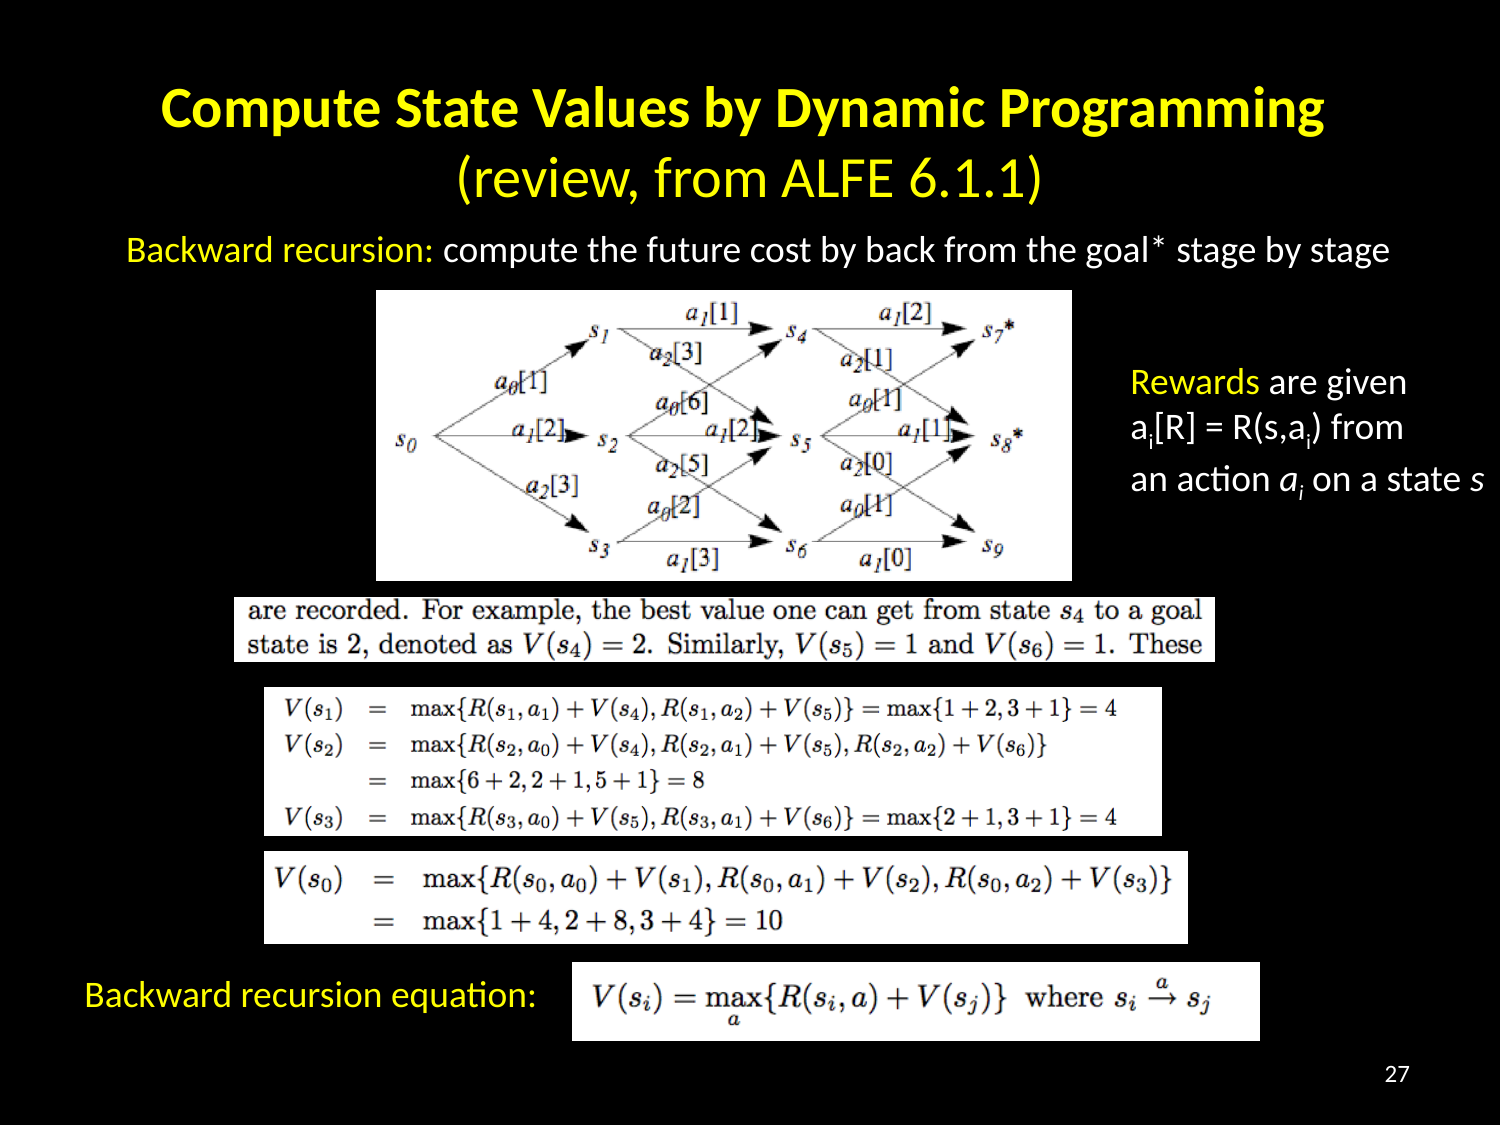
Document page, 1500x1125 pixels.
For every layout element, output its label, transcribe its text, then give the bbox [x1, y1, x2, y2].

picture [264, 851, 1188, 945]
text_box Backward recursion: compute the future cost by back from the goal* stage by stage [111, 218, 1407, 278]
picture [234, 596, 1216, 662]
picture [572, 962, 1260, 1041]
picture [375, 289, 1072, 581]
title Compute State Values by Dynamic Programming (review, from ALFE 6.1.1) [75, 45, 1425, 233]
slide_number 27 [1074, 1042, 1425, 1103]
text_box Rewards are given ai[R] = R(s,ai) from an action ai on a state s [1115, 349, 1500, 512]
text_box Backward recursion equation: [69, 962, 561, 1023]
picture [264, 687, 1162, 836]
